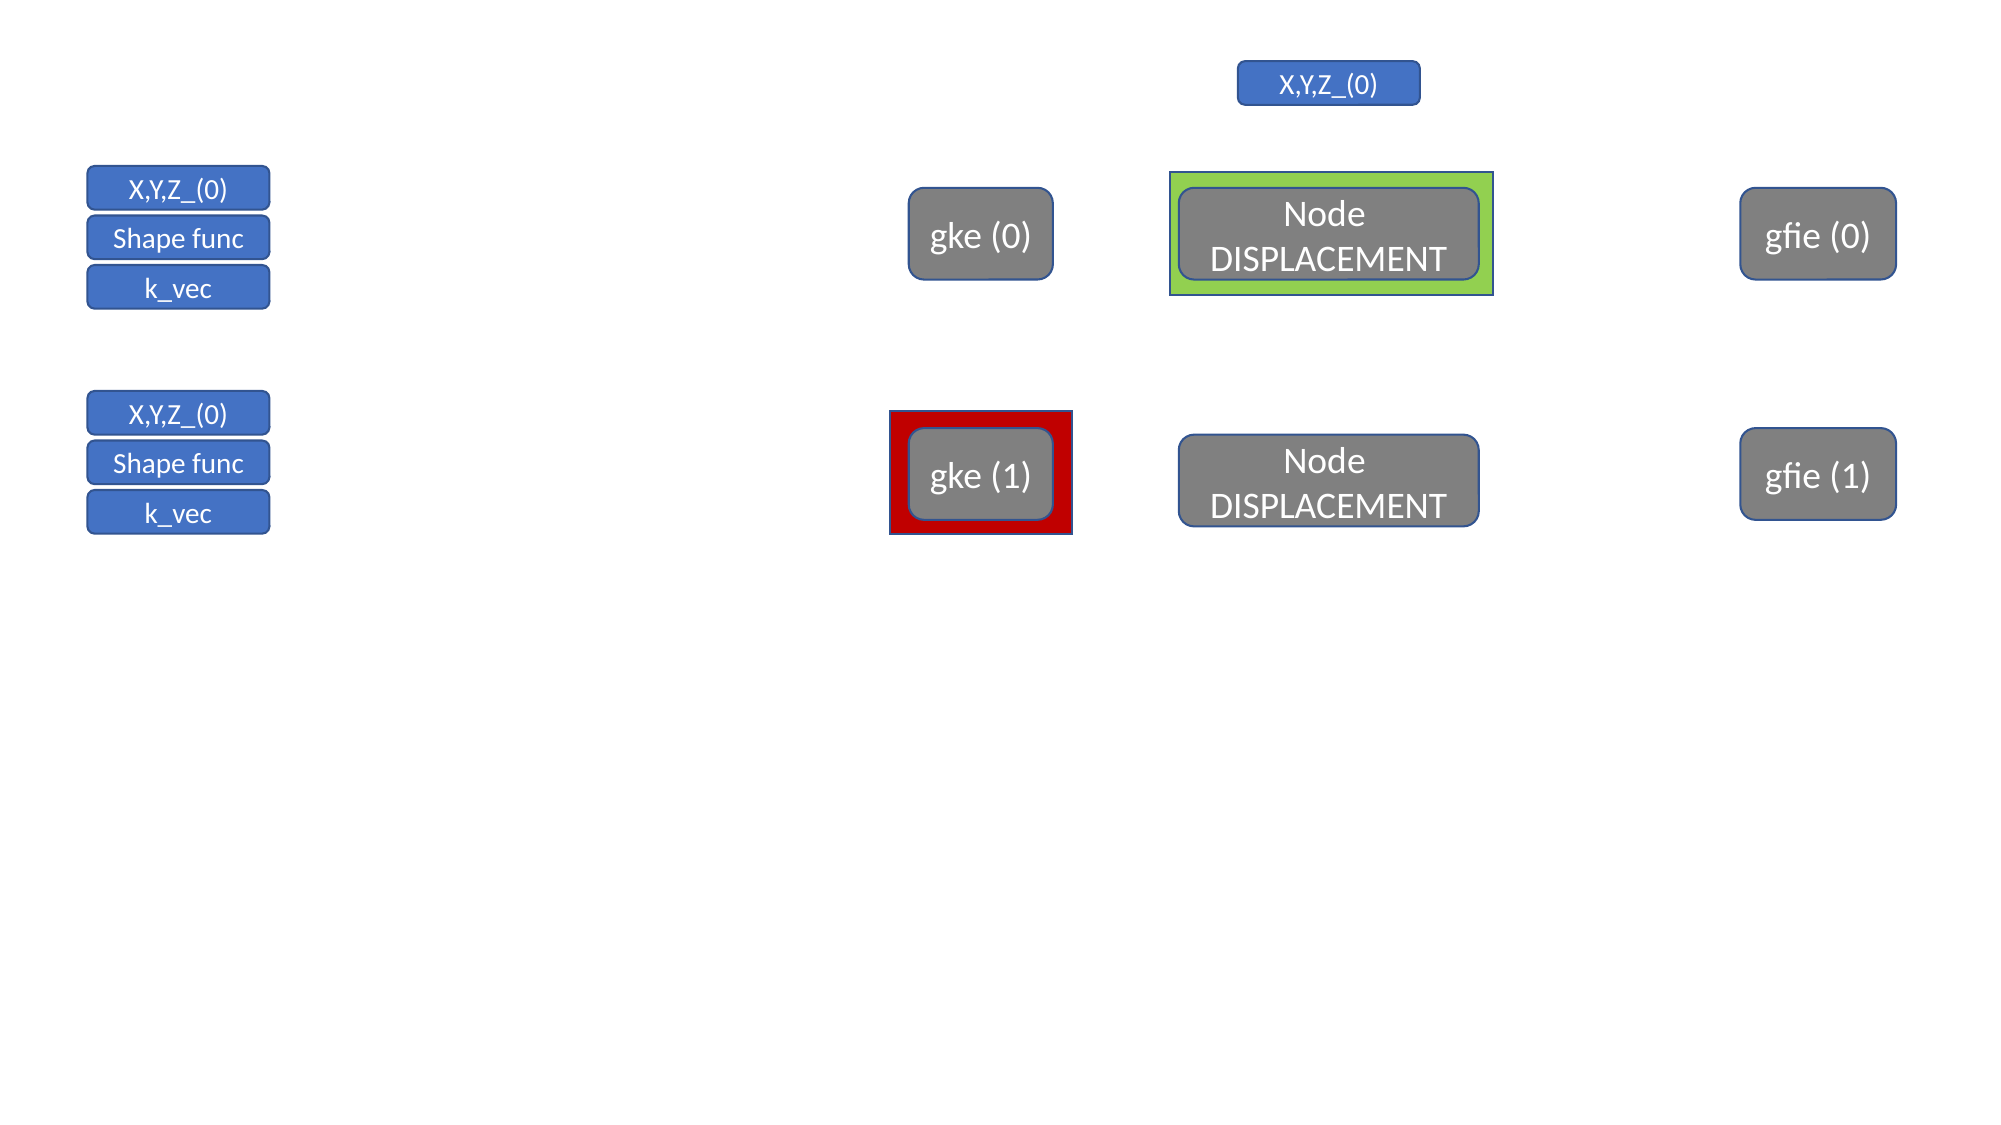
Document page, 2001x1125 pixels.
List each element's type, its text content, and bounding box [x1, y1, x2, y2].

text_box gfie (0) [1739, 186, 1898, 281]
text_box X,Y,Z_(0) [86, 389, 271, 436]
text_box k_vec [86, 488, 271, 535]
text_box gke (0) [907, 186, 1054, 281]
text_box k_vec [86, 263, 271, 310]
text_box [889, 410, 1073, 535]
text_box Node DISPLACEMENT [1177, 433, 1480, 528]
text_box Shape func [86, 214, 271, 261]
text_box gfie (1) [1739, 427, 1898, 521]
text_box Shape func [86, 439, 271, 486]
text_box X,Y,Z_(0) [86, 164, 271, 211]
text_box gke (1) [907, 427, 1054, 521]
text_box X,Y,Z_(0) [1236, 60, 1421, 106]
text_box [1169, 171, 1494, 296]
text_box Node DISPLACEMENT [1177, 186, 1480, 281]
